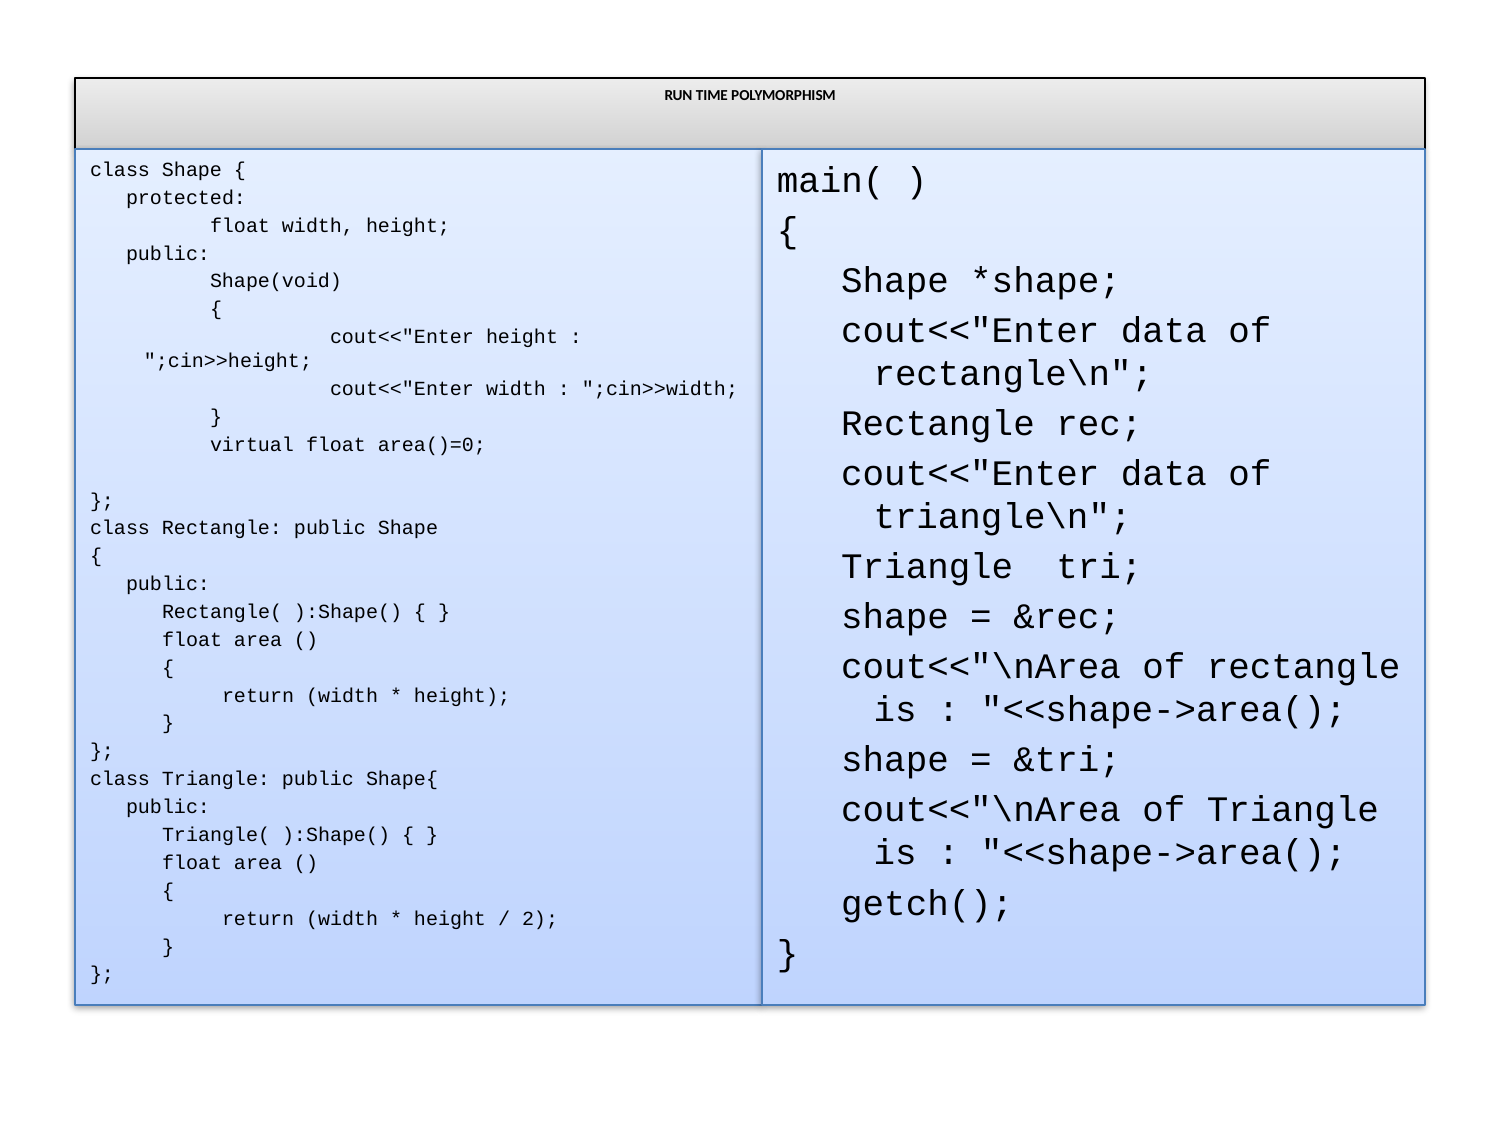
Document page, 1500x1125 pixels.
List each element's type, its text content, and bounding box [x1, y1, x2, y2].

title RUN TIME POLYMORPHISM [74, 77, 1426, 147]
list main( ) { Shape *shape; cout<<"Enter data of rectangle\n"; Rectangle rec; cout<<"Enter data of triangle\n"; Triangle tri; shape = &rec; cout<<"\nArea of rectangle is : "<<shape->area(); shape = &tri; cout<<"\nArea of Triangle is : "<<shape->area(); getch(); } [761, 148, 1426, 1006]
list class Shape { protected: float width, height; public: Shape(void) { cout<<"Enter height : ";cin>>height; cout<<"Enter width : ";cin>>width; } virtual float area()=0; }; class Rectangle: public Shape { public: Rectangle( ):Shape() { } float area () { return (width * height); } }; class Triangle: public Shape{ public: Triangle( ):Shape() { } float area () { return (width * height / 2); } }; [74, 148, 759, 1006]
